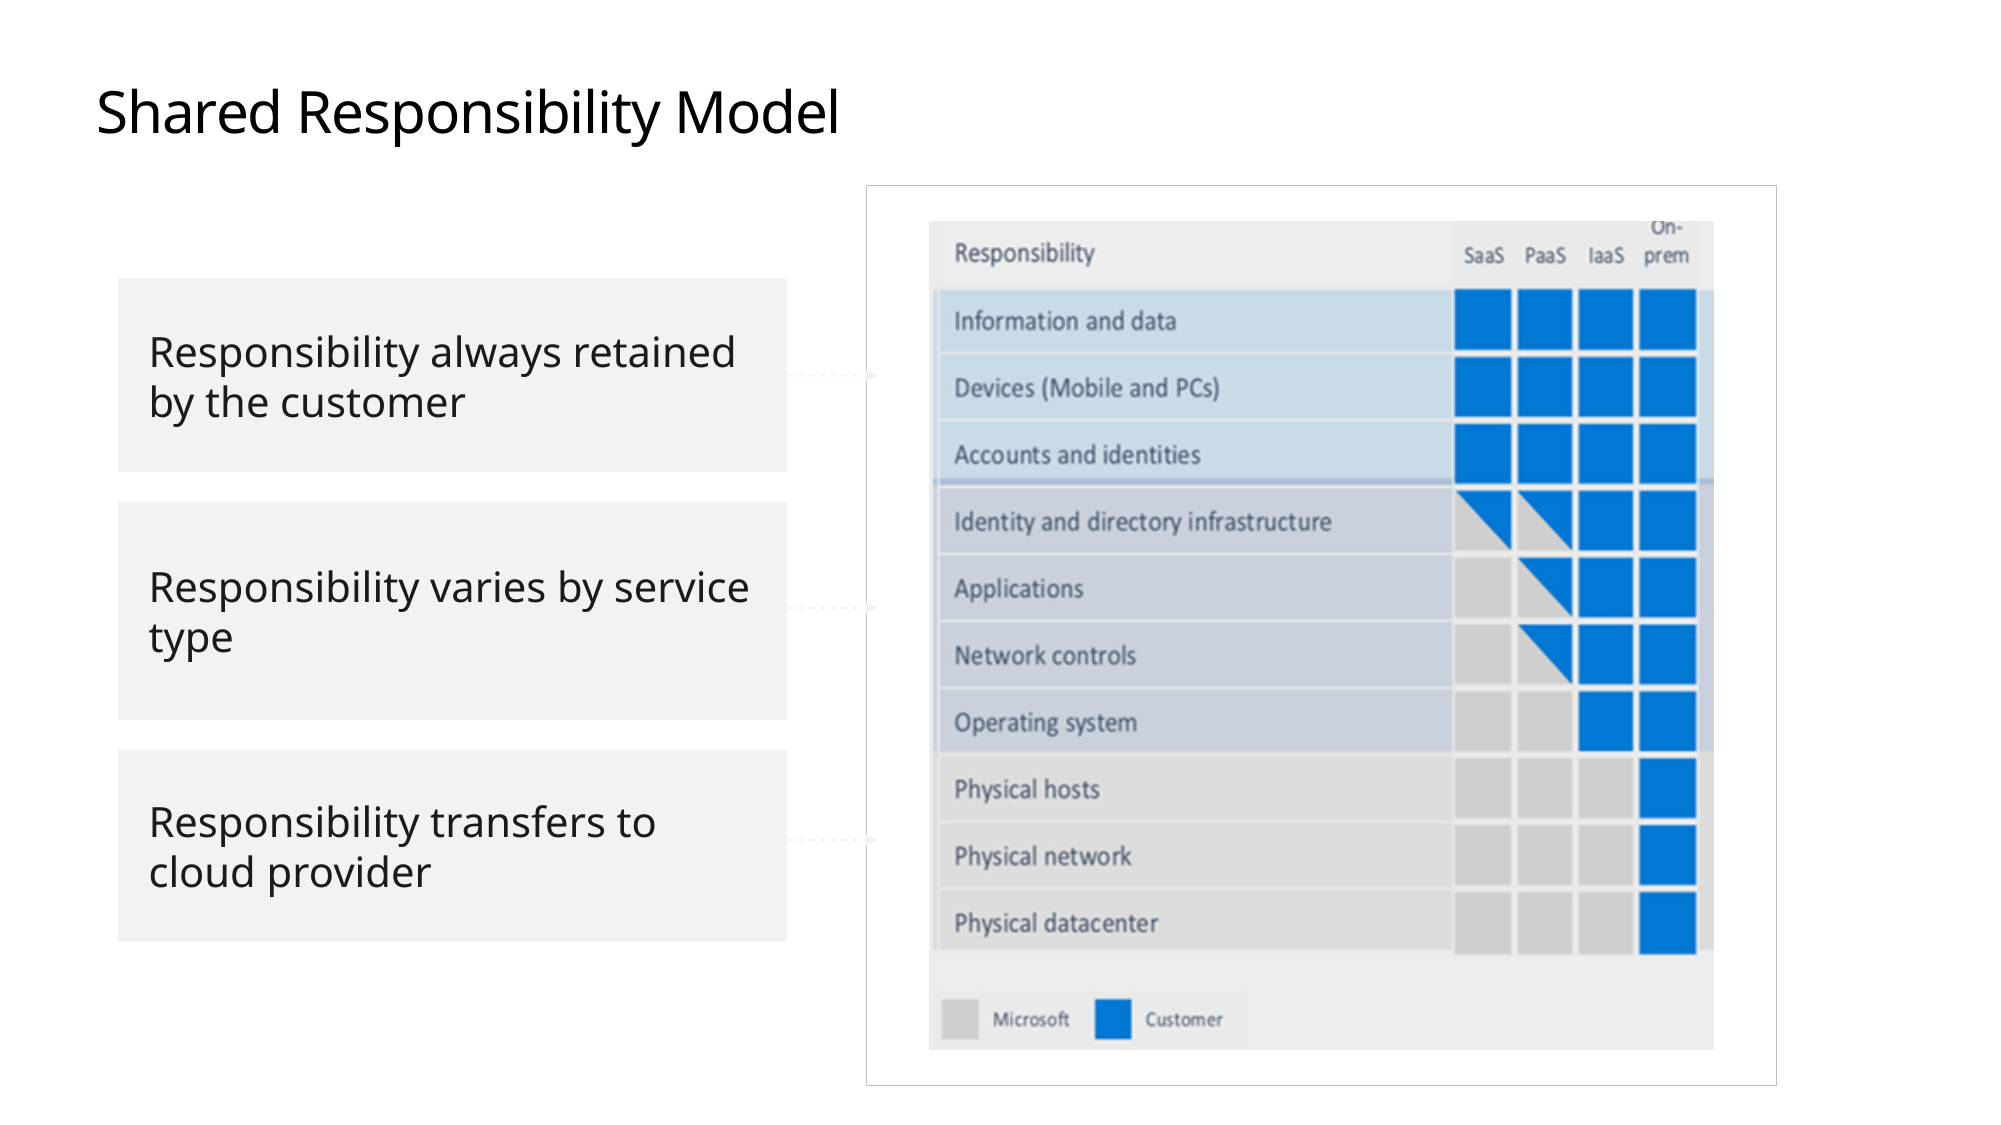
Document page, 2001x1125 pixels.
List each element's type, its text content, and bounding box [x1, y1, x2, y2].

text_box Responsibility varies by service type [118, 502, 787, 720]
title Shared Responsibility Model [96, 75, 1904, 146]
text_box Responsibility always retained by the customer [118, 279, 787, 472]
text_box [866, 185, 1777, 1086]
picture [929, 221, 1714, 1051]
text_box Responsibility transfers to cloud provider [118, 750, 787, 942]
